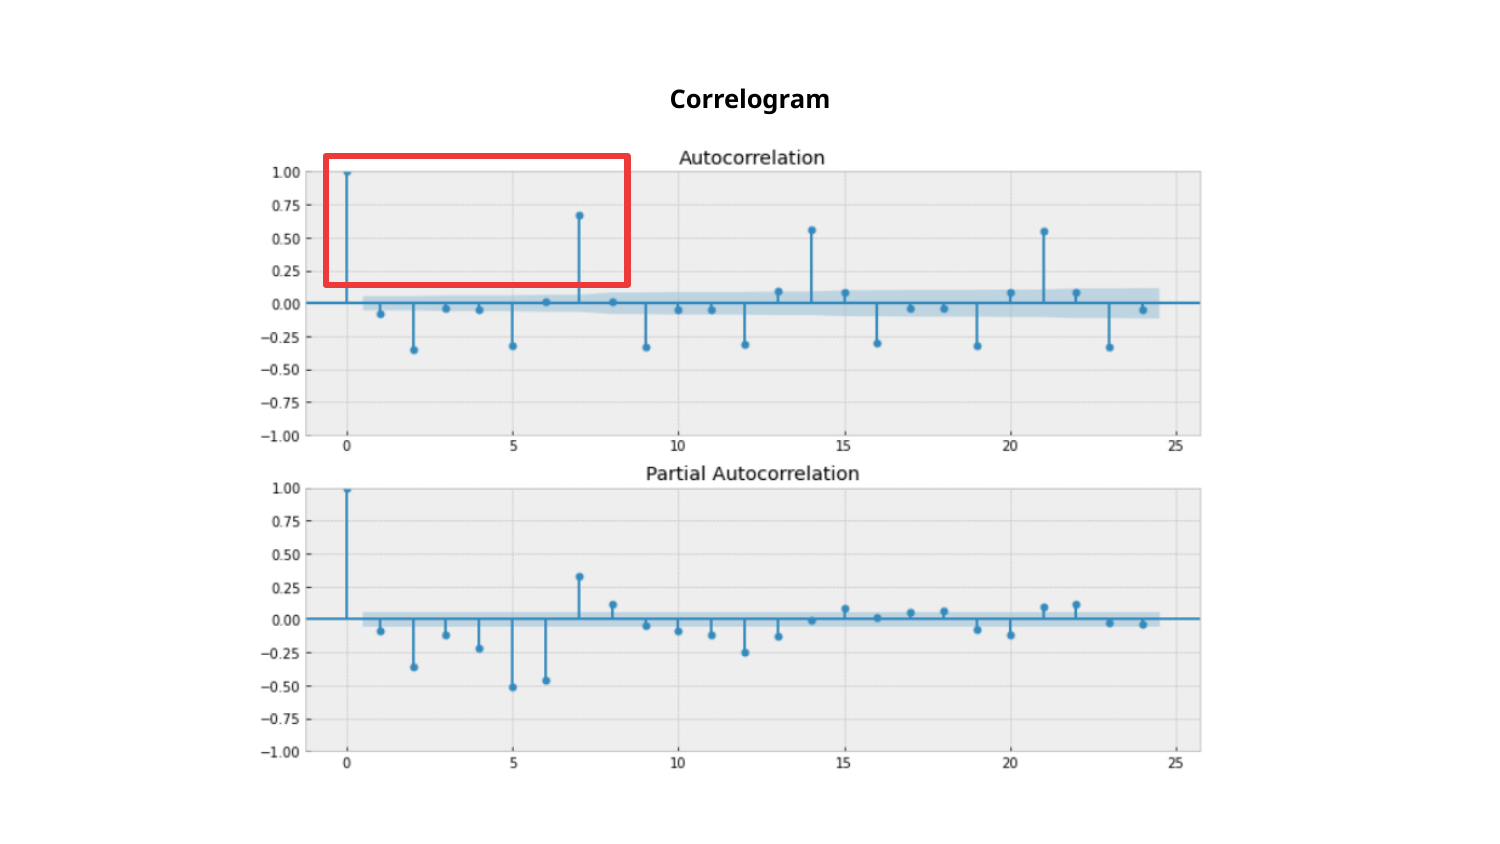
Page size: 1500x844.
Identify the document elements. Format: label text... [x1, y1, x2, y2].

title Correlogram [75, 67, 1425, 129]
picture [247, 138, 1247, 797]
